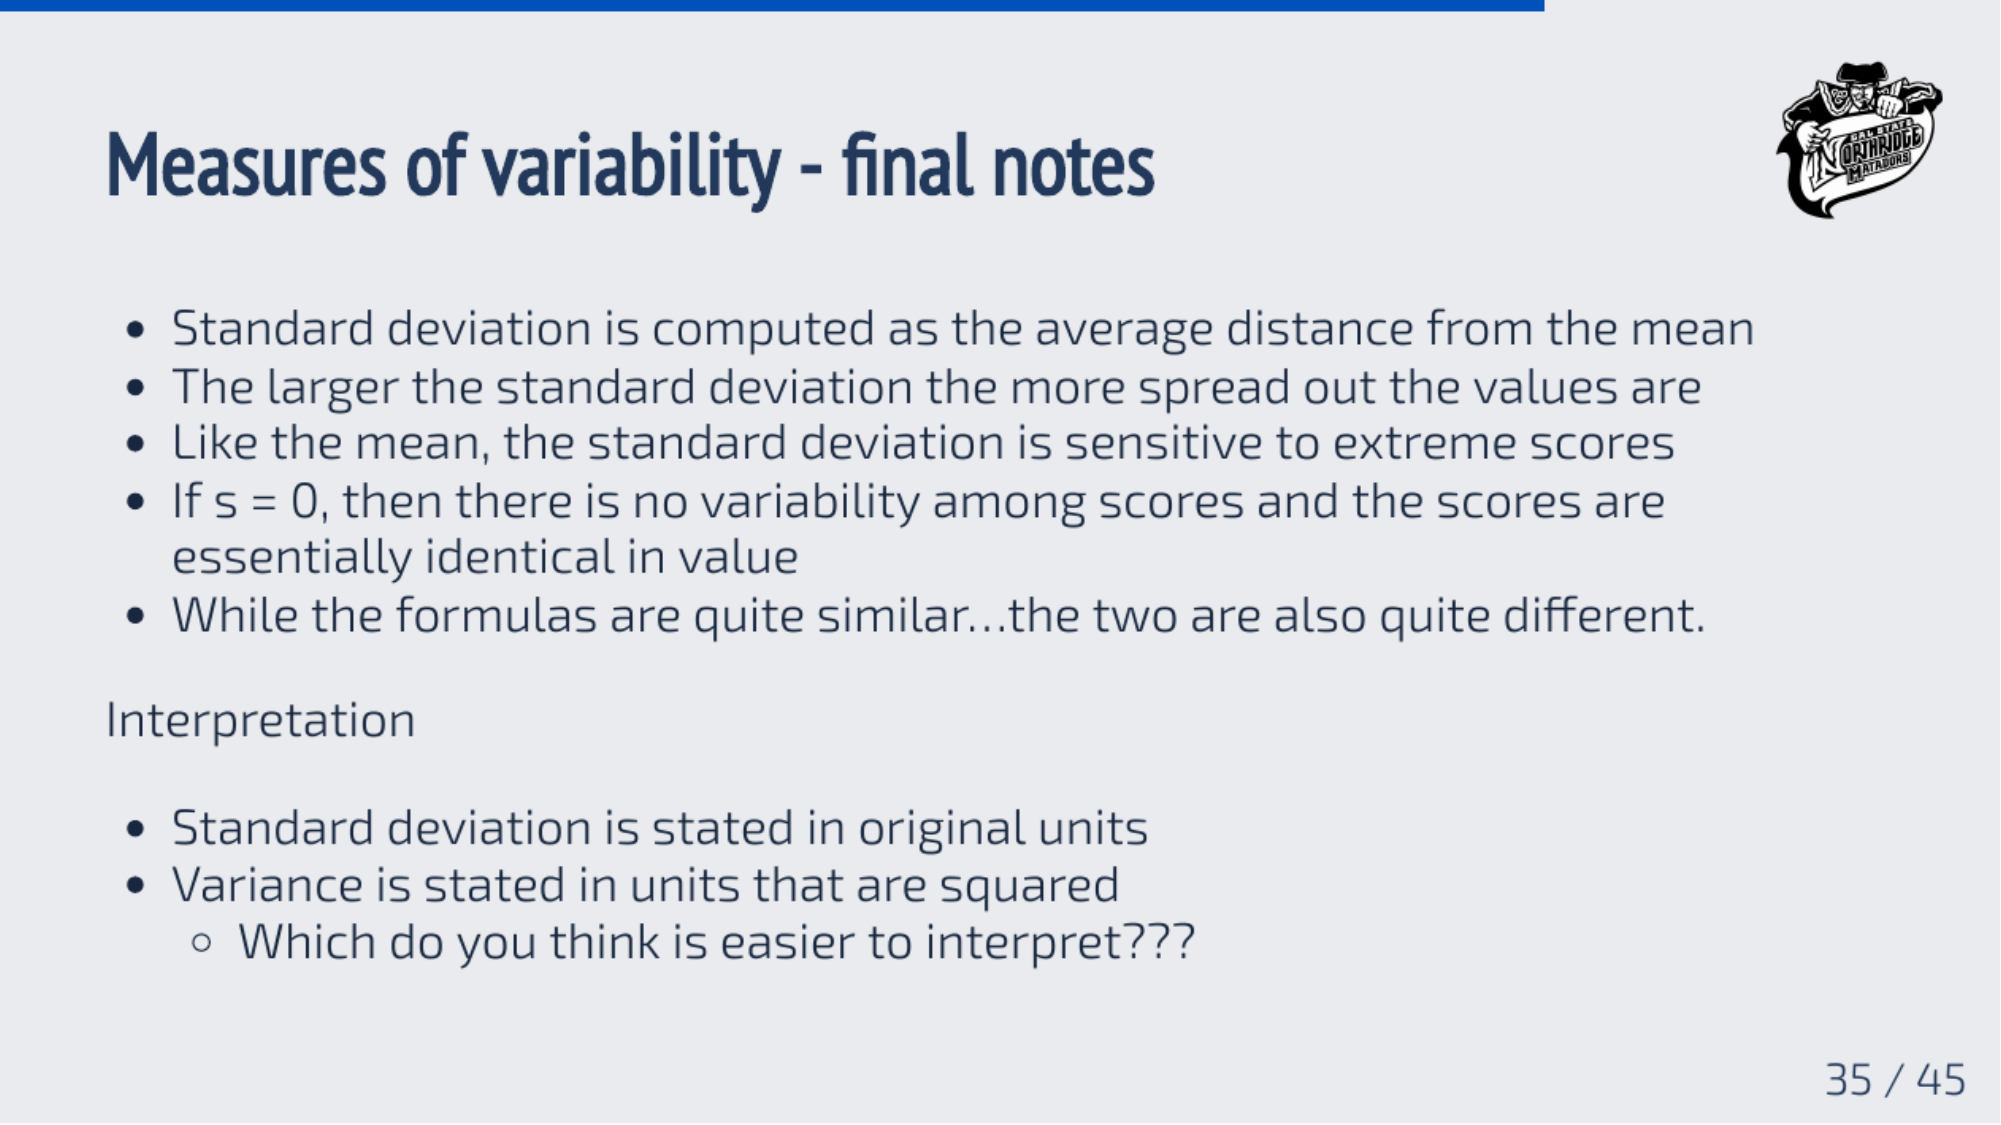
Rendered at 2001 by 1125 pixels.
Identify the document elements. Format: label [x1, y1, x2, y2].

list [0, 0, 2000, 1125]
